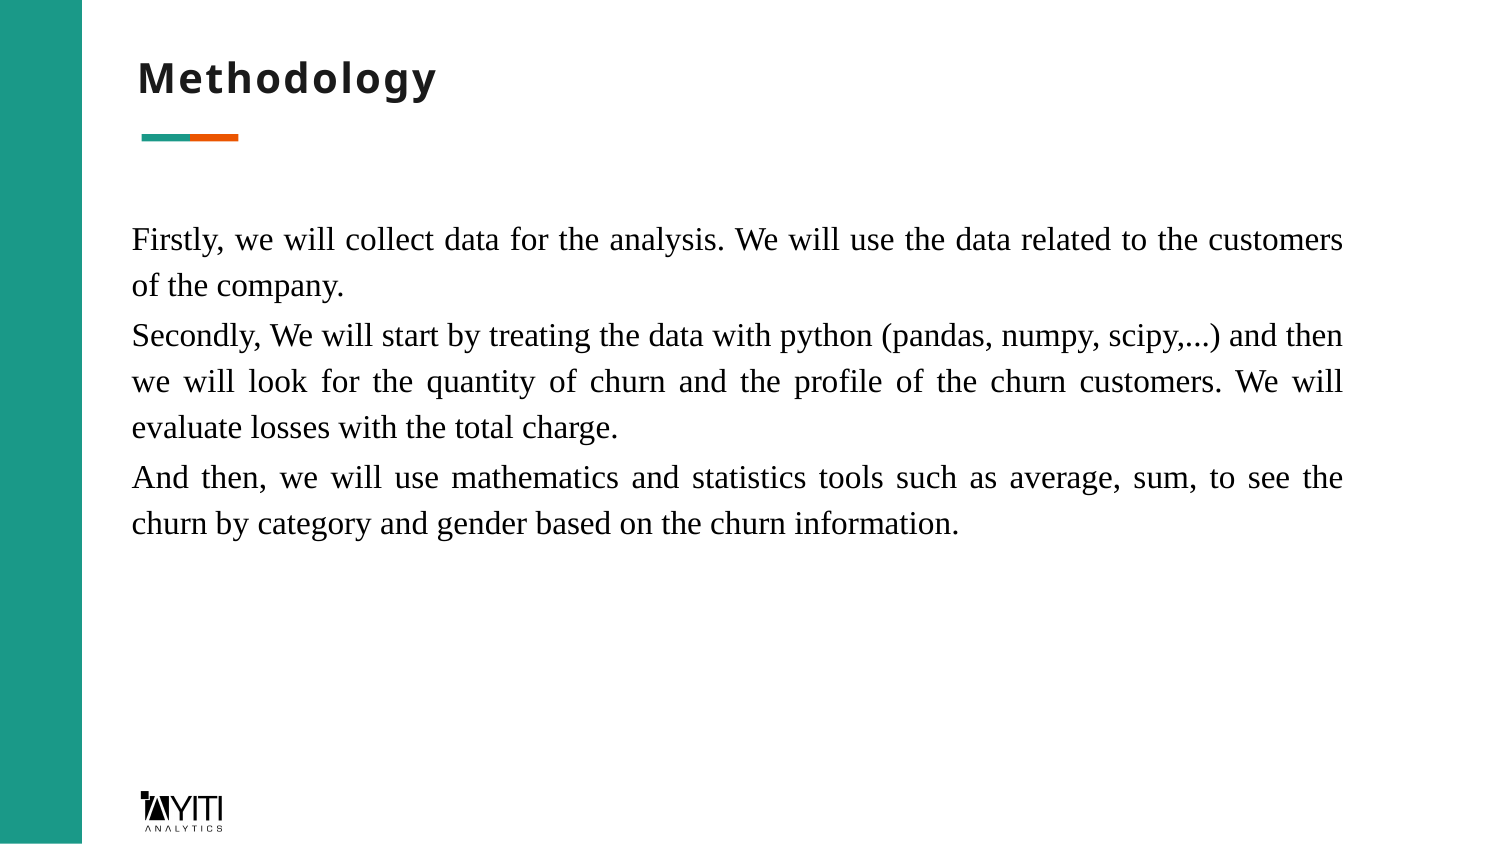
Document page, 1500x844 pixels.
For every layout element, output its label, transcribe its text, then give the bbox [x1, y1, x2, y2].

text_box Firstly, we will collect data for the analysis. We will use the data related to the customers of the company. Secondly, We will start by treating the data with python (pandas, numpy, scipy,...) and then we will look for the quantity of churn and the profile of the churn customers. We will evaluate losses with the total charge. And then, we will use mathematics and statistics tools such as average, sum, to see the churn by category and gender based on the churn information. [131, 209, 1346, 541]
text_box Methodology [134, 49, 486, 102]
picture [140, 791, 222, 832]
